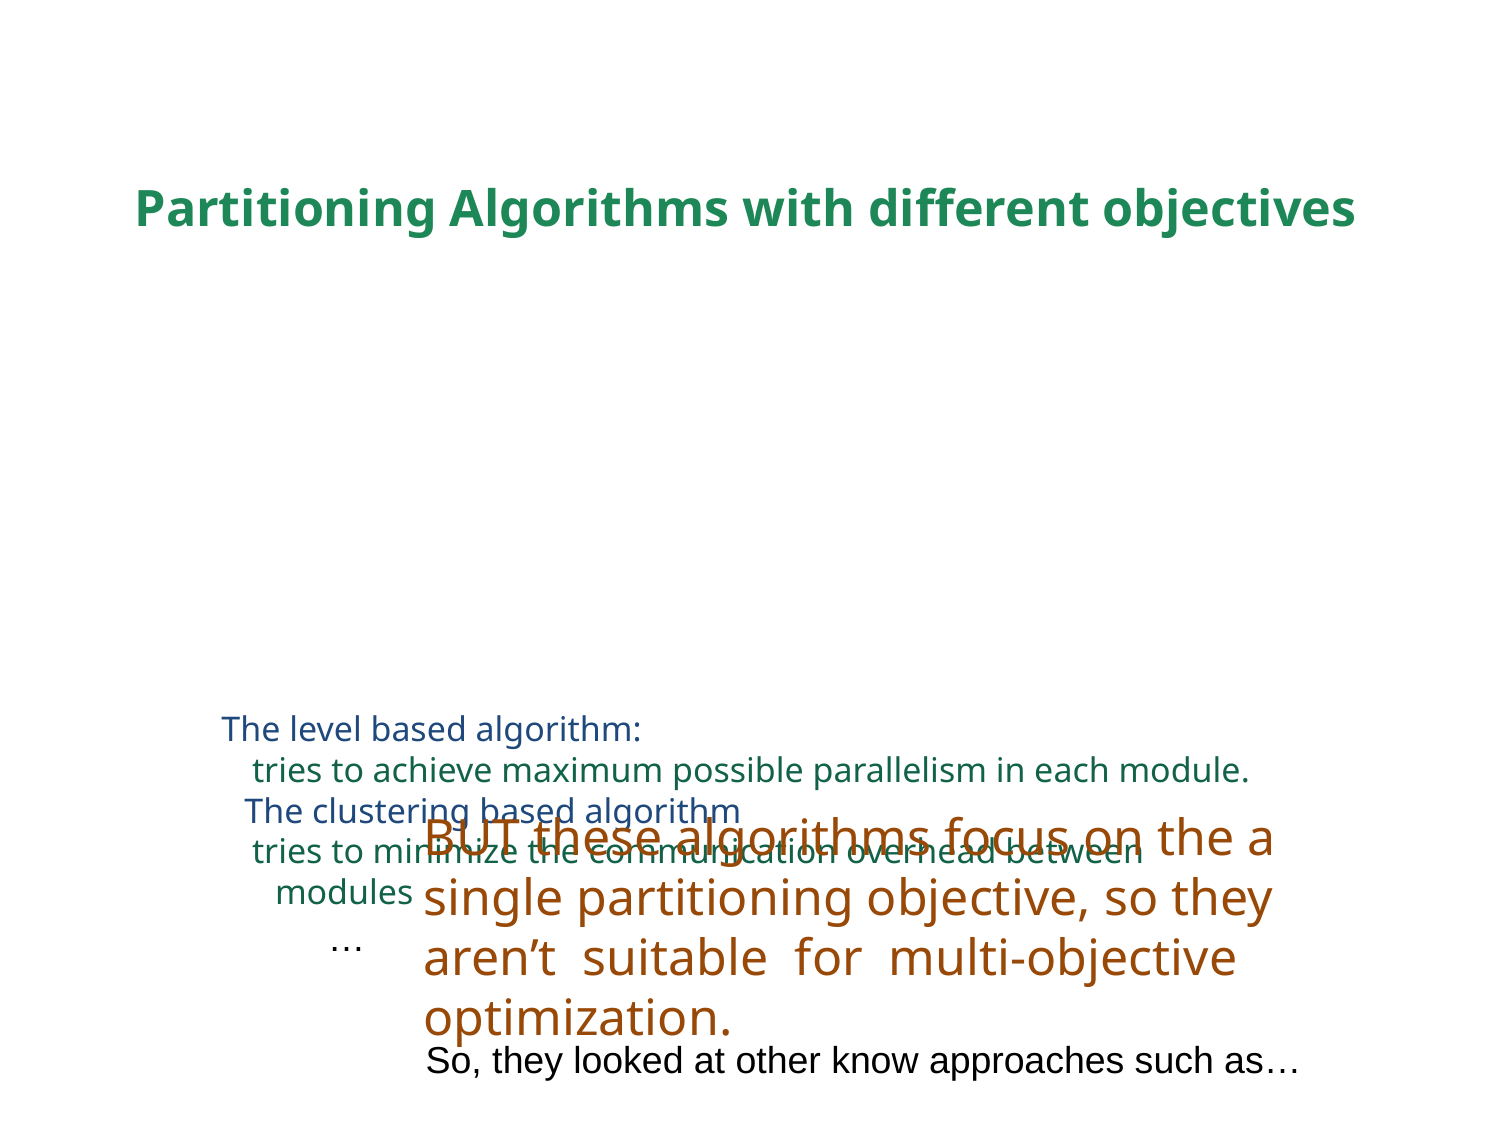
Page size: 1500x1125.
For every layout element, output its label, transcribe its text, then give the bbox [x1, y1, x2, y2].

text_box So, they looked at other know approaches such as… [410, 1028, 1317, 1089]
text_box BUT these algorithms focus on the a single partitioning objective, so they aren’t suitable for multi-objective optimization. [408, 798, 1433, 1053]
title Partitioning Algorithms with different objectives [119, 130, 1383, 245]
text_box … [313, 906, 381, 967]
list The level based algorithm: tries to achieve maximum possible parallelism in each module. The clustering based algorithm tries to minimize the communication overhead between modules [206, 699, 1296, 950]
